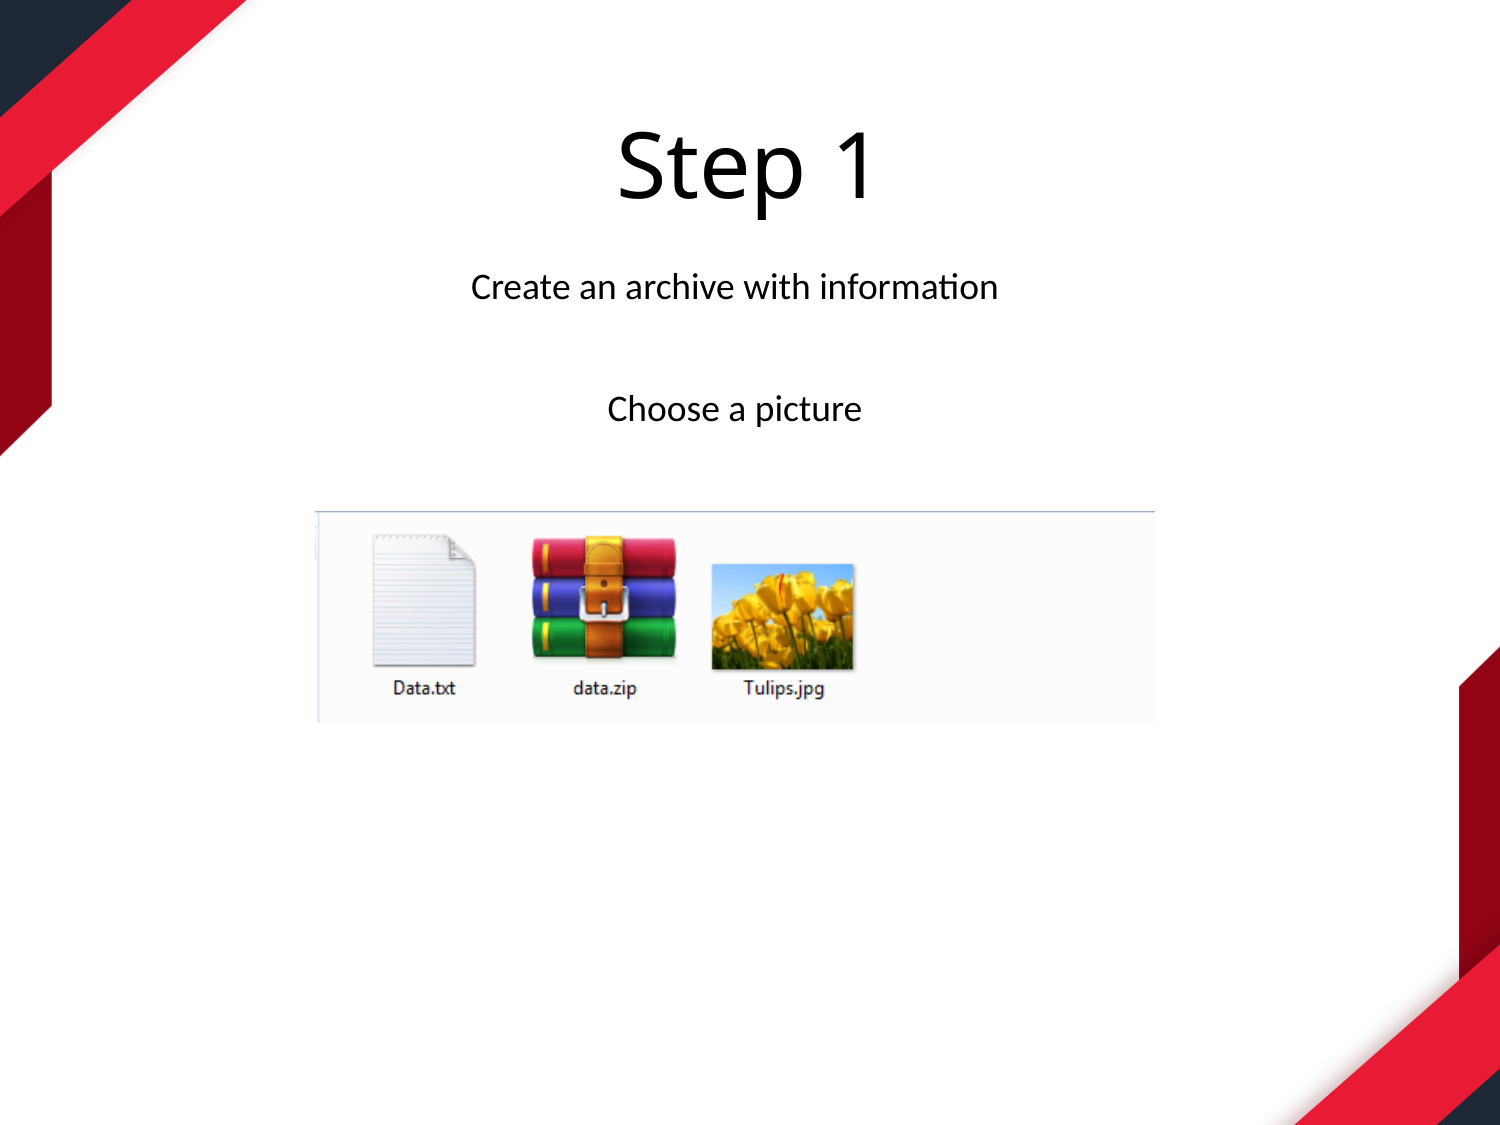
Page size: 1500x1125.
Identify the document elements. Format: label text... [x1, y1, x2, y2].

title Step 1 [103, 59, 1397, 278]
text_box Create an archive with information [443, 209, 1027, 331]
text_box Choose a picture [443, 331, 1027, 482]
picture [0, 0, 1500, 1125]
